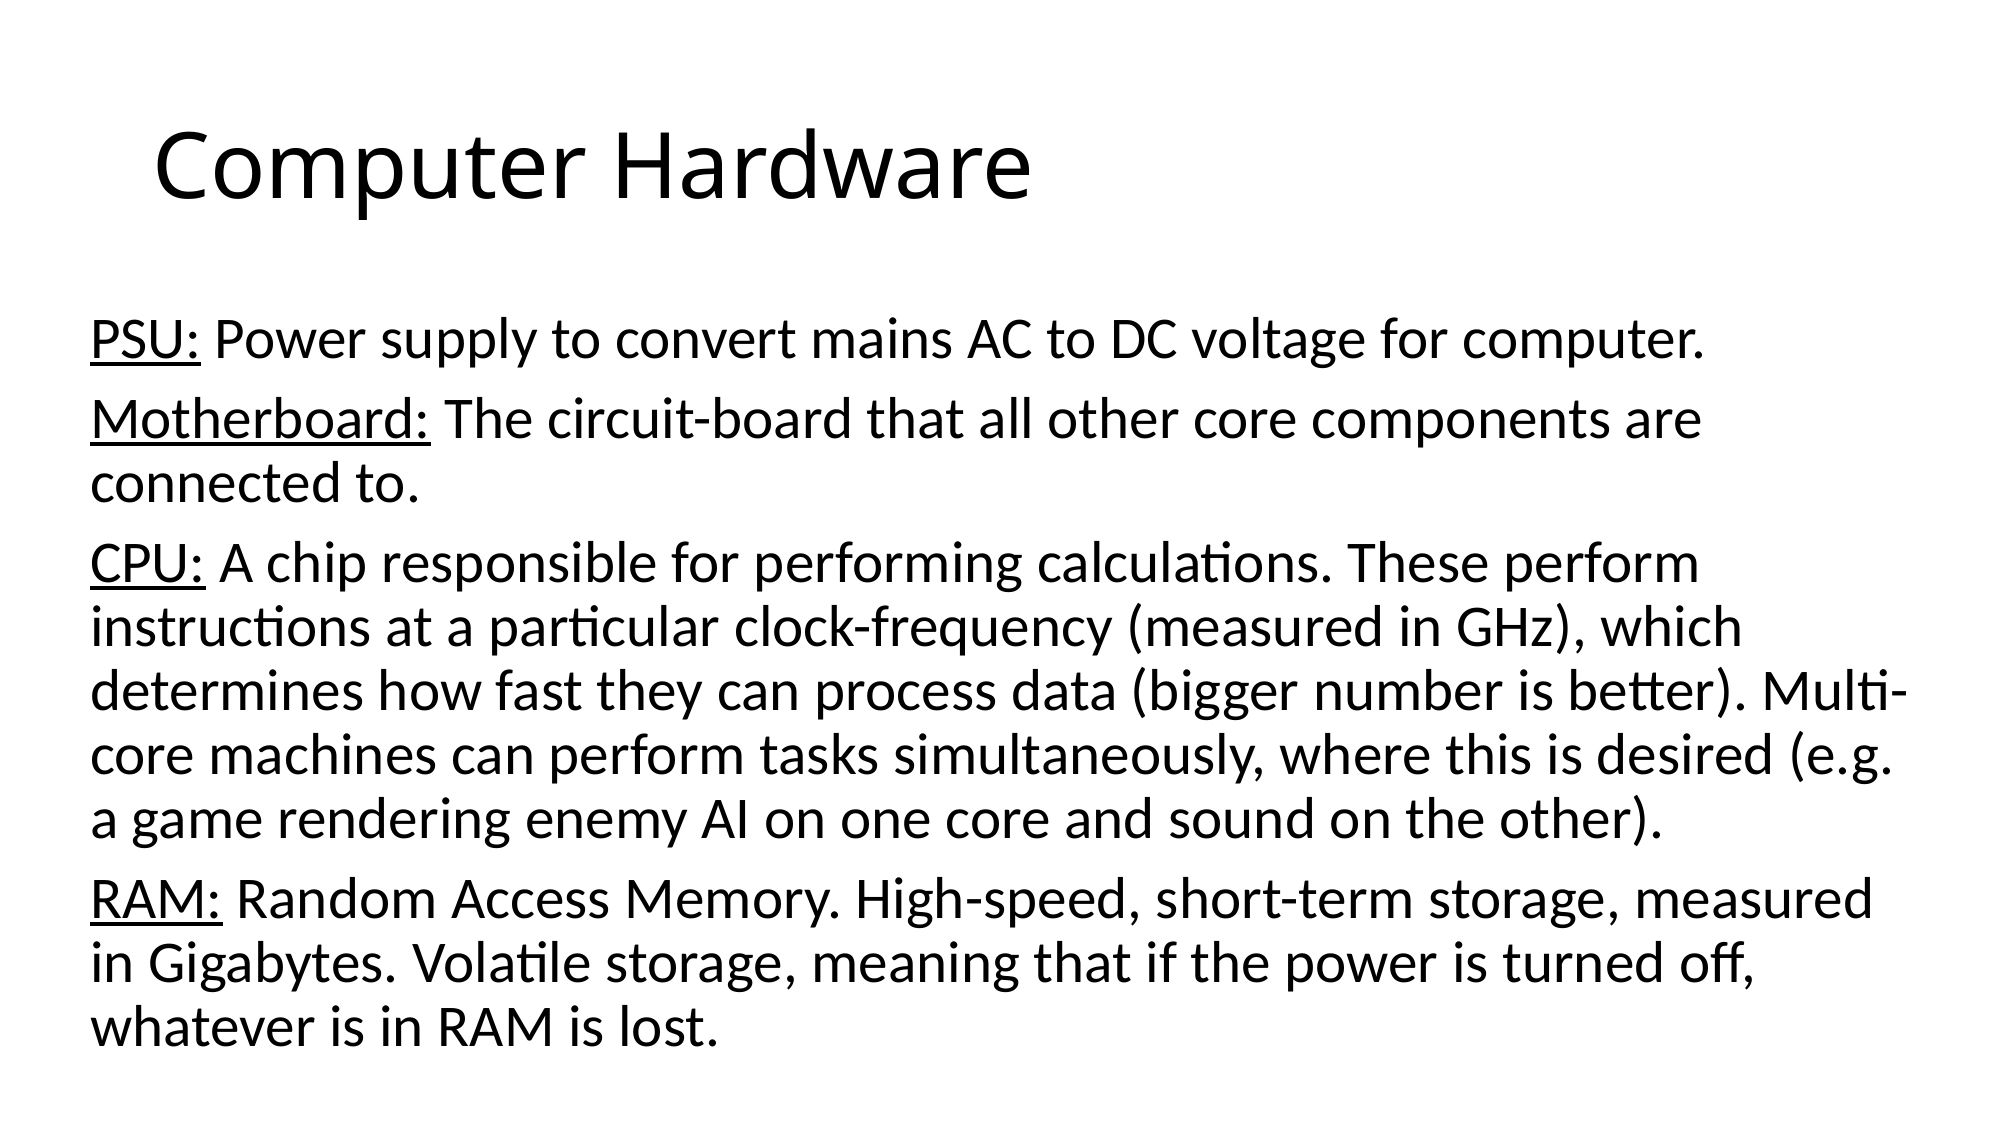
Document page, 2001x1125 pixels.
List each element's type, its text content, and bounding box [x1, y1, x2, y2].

list PSU: Power supply to convert mains AC to DC voltage for computer. Motherboard: The circuit-board that all other core components are connected to. CPU: A chip responsible for performing calculations. These perform instructions at a particular clock-frequency (measured in GHz), which determines how fast they can process data (bigger number is better). Multi-core machines can perform tasks simultaneously, where this is desired (e.g. a game rendering enemy AI on one core and sound on the other). RAM: Random Access Memory. High-speed, short-term storage, measured in Gigabytes. Volatile storage, meaning that if the power is turned off, whatever is in RAM is lost. [75, 299, 1936, 1075]
title Computer Hardware [137, 59, 1863, 278]
